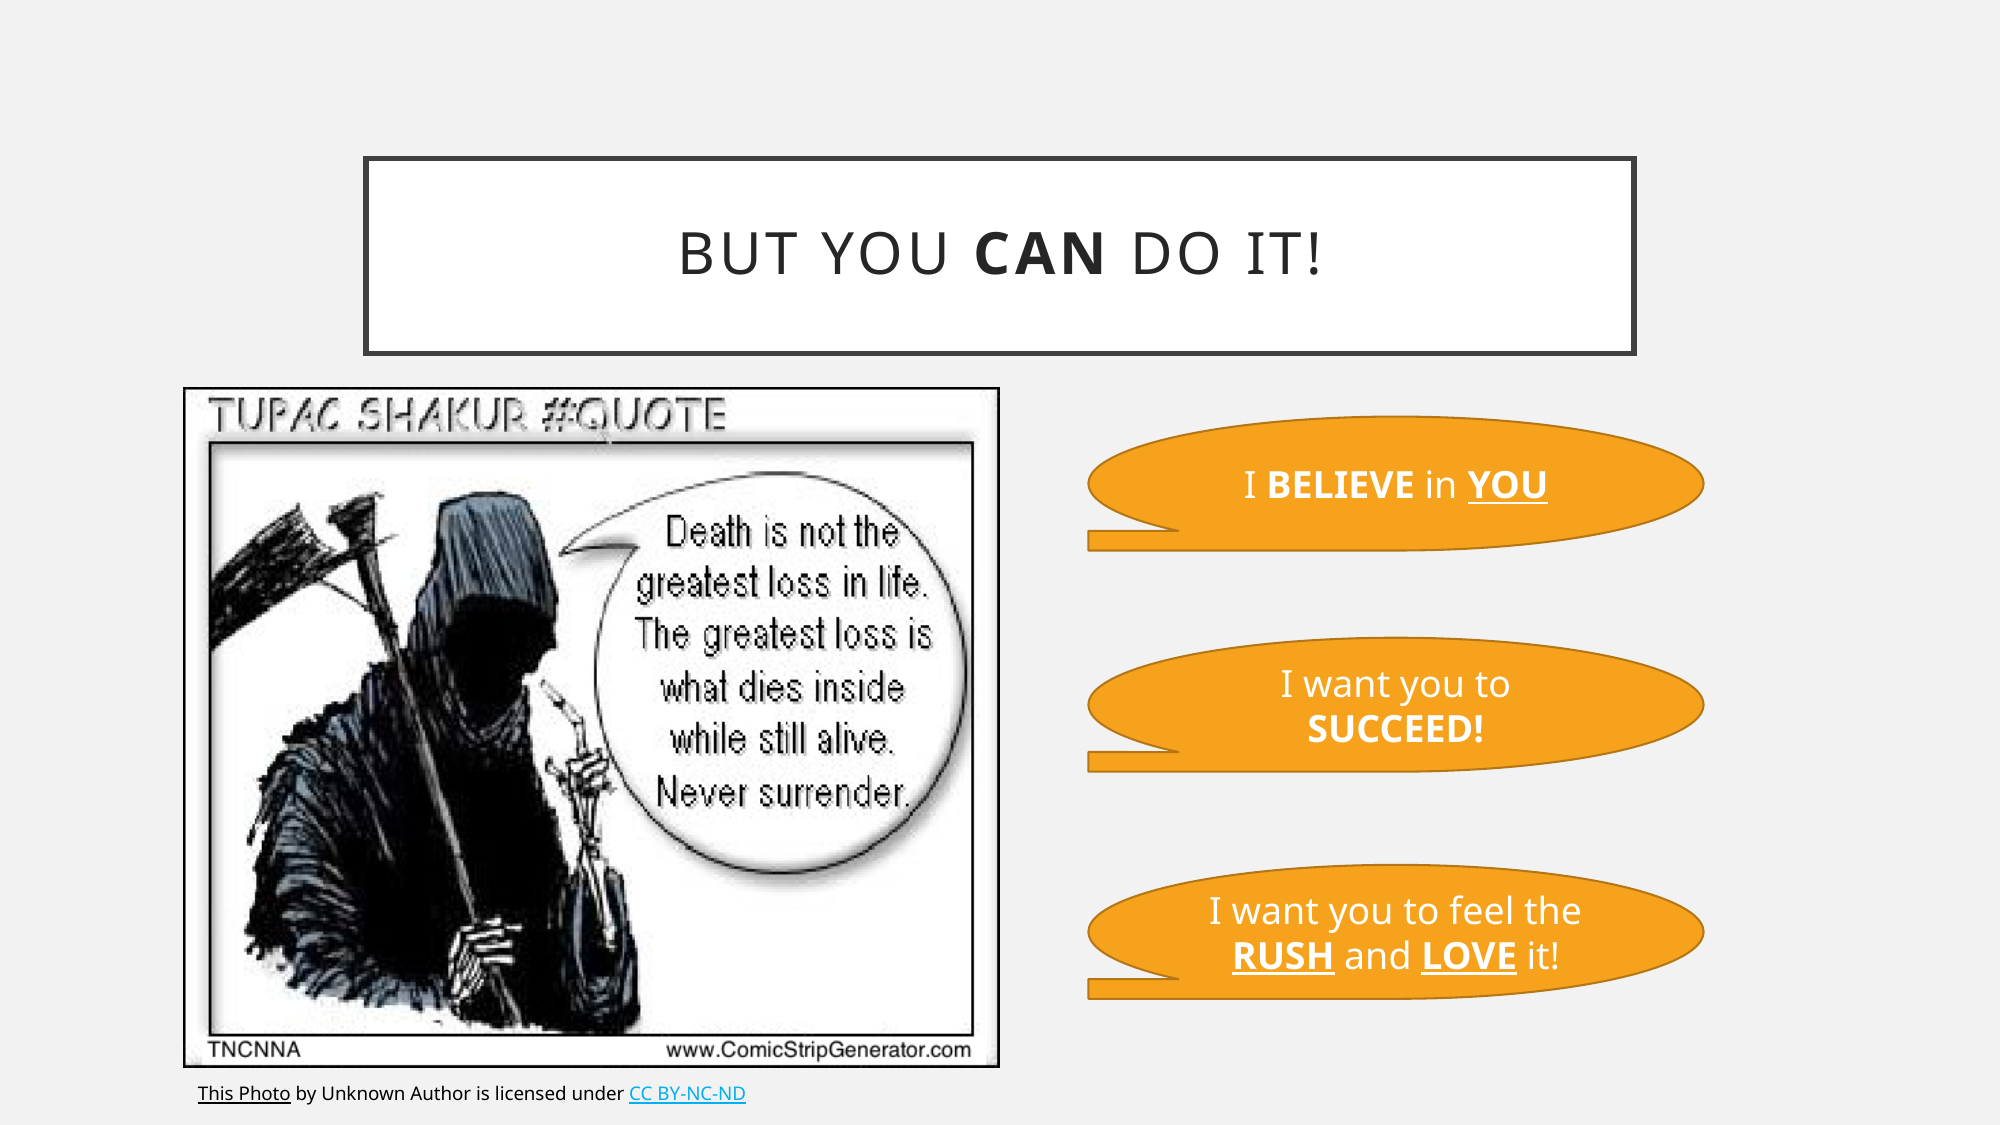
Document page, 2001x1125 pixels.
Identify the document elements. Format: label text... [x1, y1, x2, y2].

text_box I BELIEVE in YOU [1087, 415, 1705, 552]
title But You CAN Do It! [363, 156, 1637, 356]
text_box I want you to SUCCEED! [1087, 636, 1705, 773]
text_box I want you to feel the RUSH and LOVE it! [1087, 863, 1705, 1000]
picture [183, 387, 1000, 1068]
text_box This Photo by Unknown Author is licensed under CC BY-NC-ND [183, 1074, 1000, 1115]
